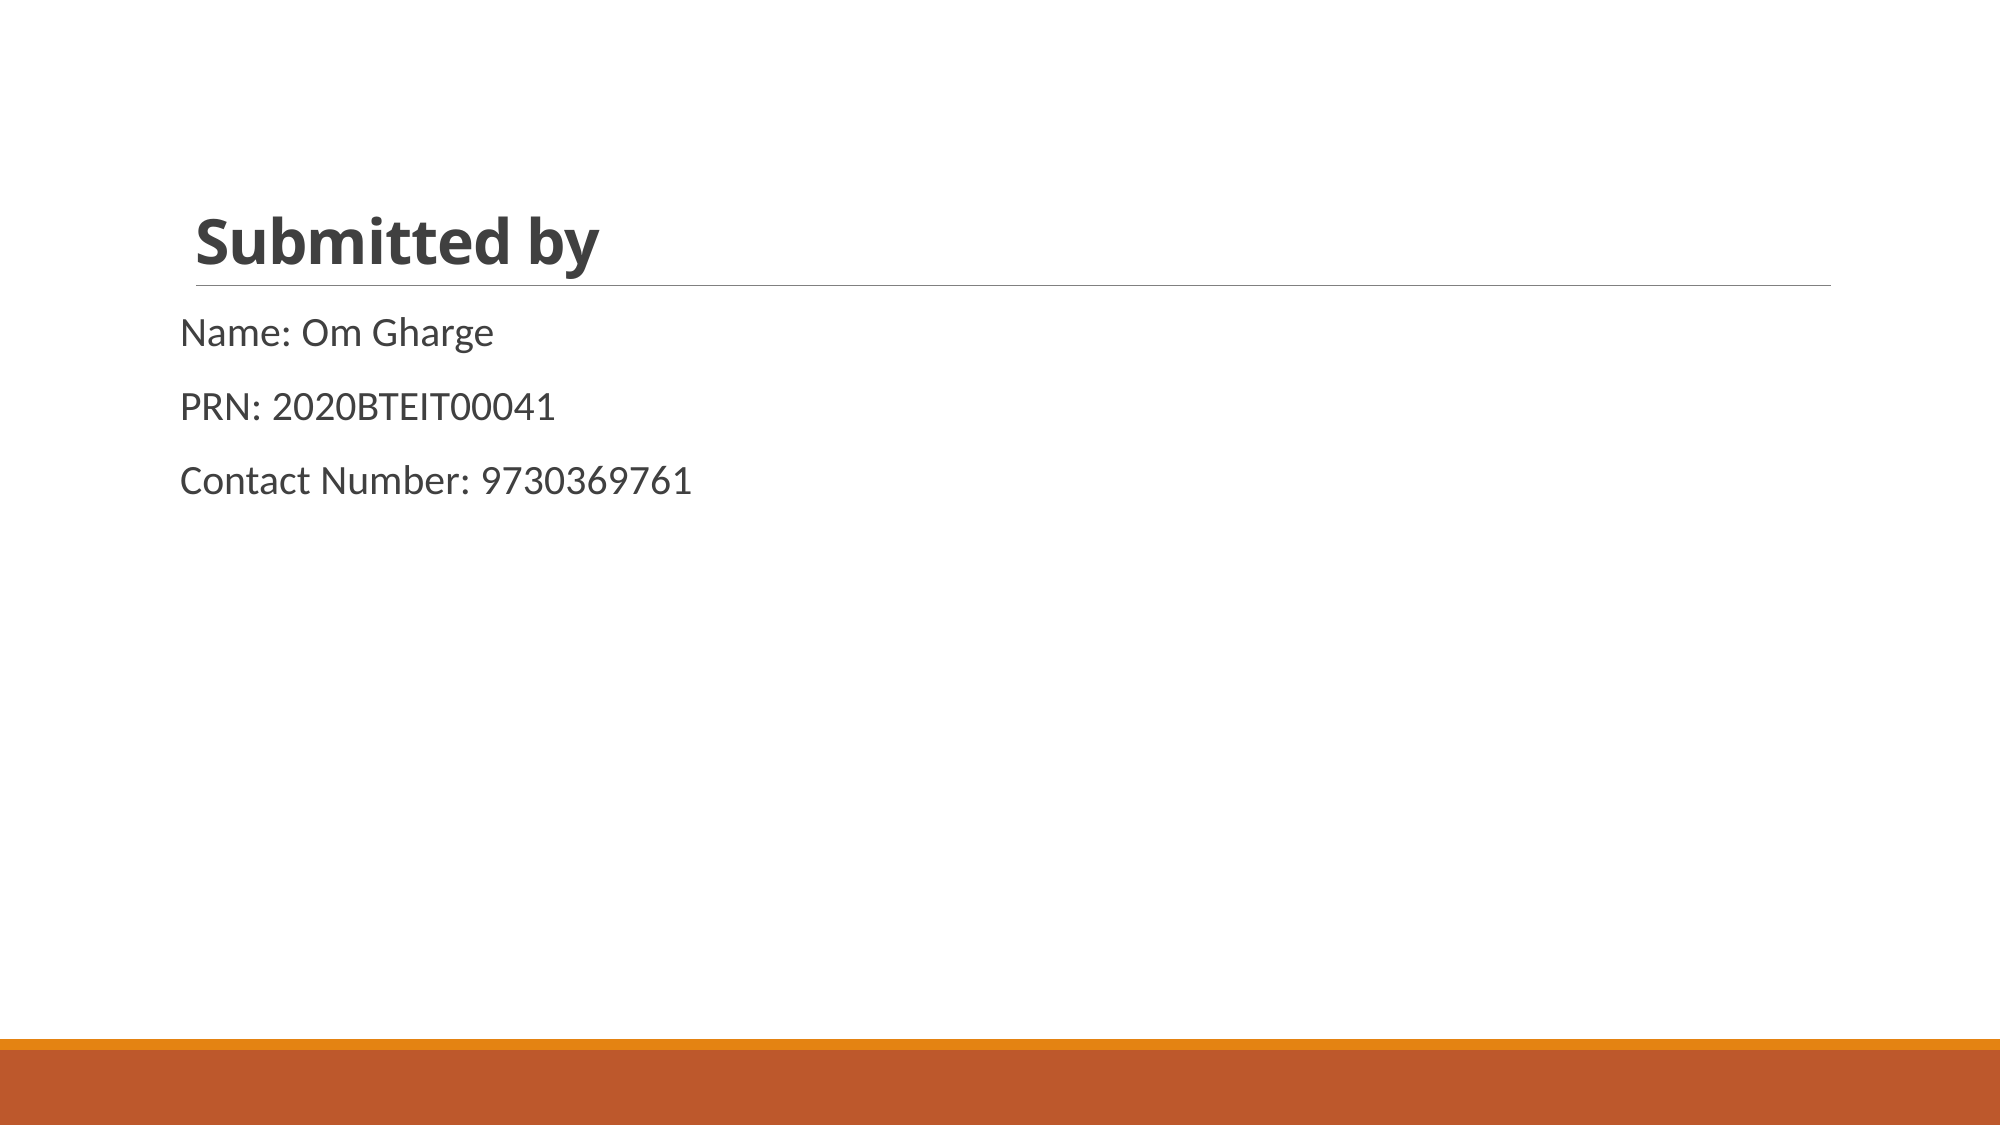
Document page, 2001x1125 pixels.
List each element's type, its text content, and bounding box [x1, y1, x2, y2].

title Submitted by [180, 47, 1830, 285]
list Name: Om Gharge PRN: 2020BTEIT00041 Contact Number: 9730369761 [180, 302, 1830, 963]
